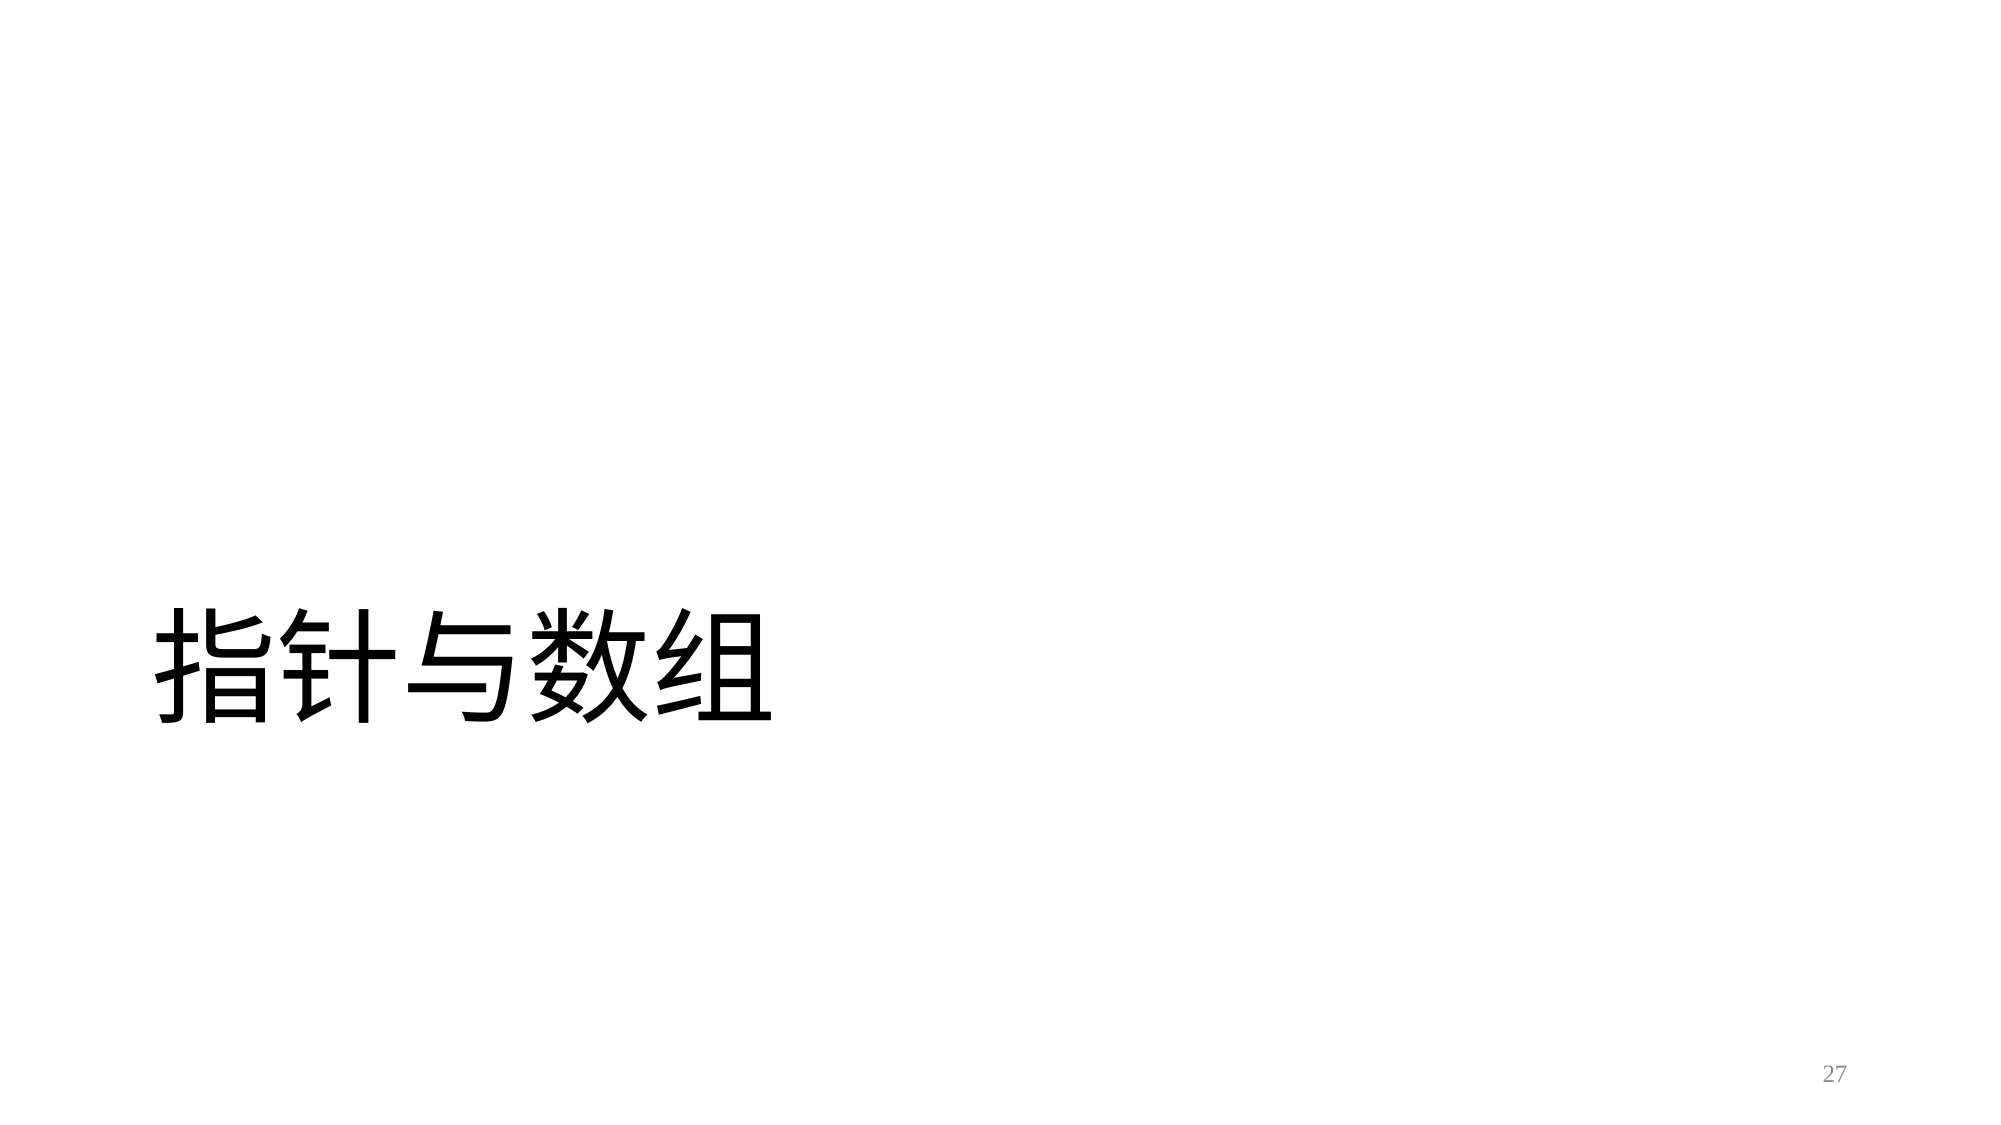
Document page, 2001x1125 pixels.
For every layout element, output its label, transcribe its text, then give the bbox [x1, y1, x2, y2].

slide_number 27 [1740, 1042, 1863, 1103]
title 指针与数组 [136, 280, 1862, 749]
